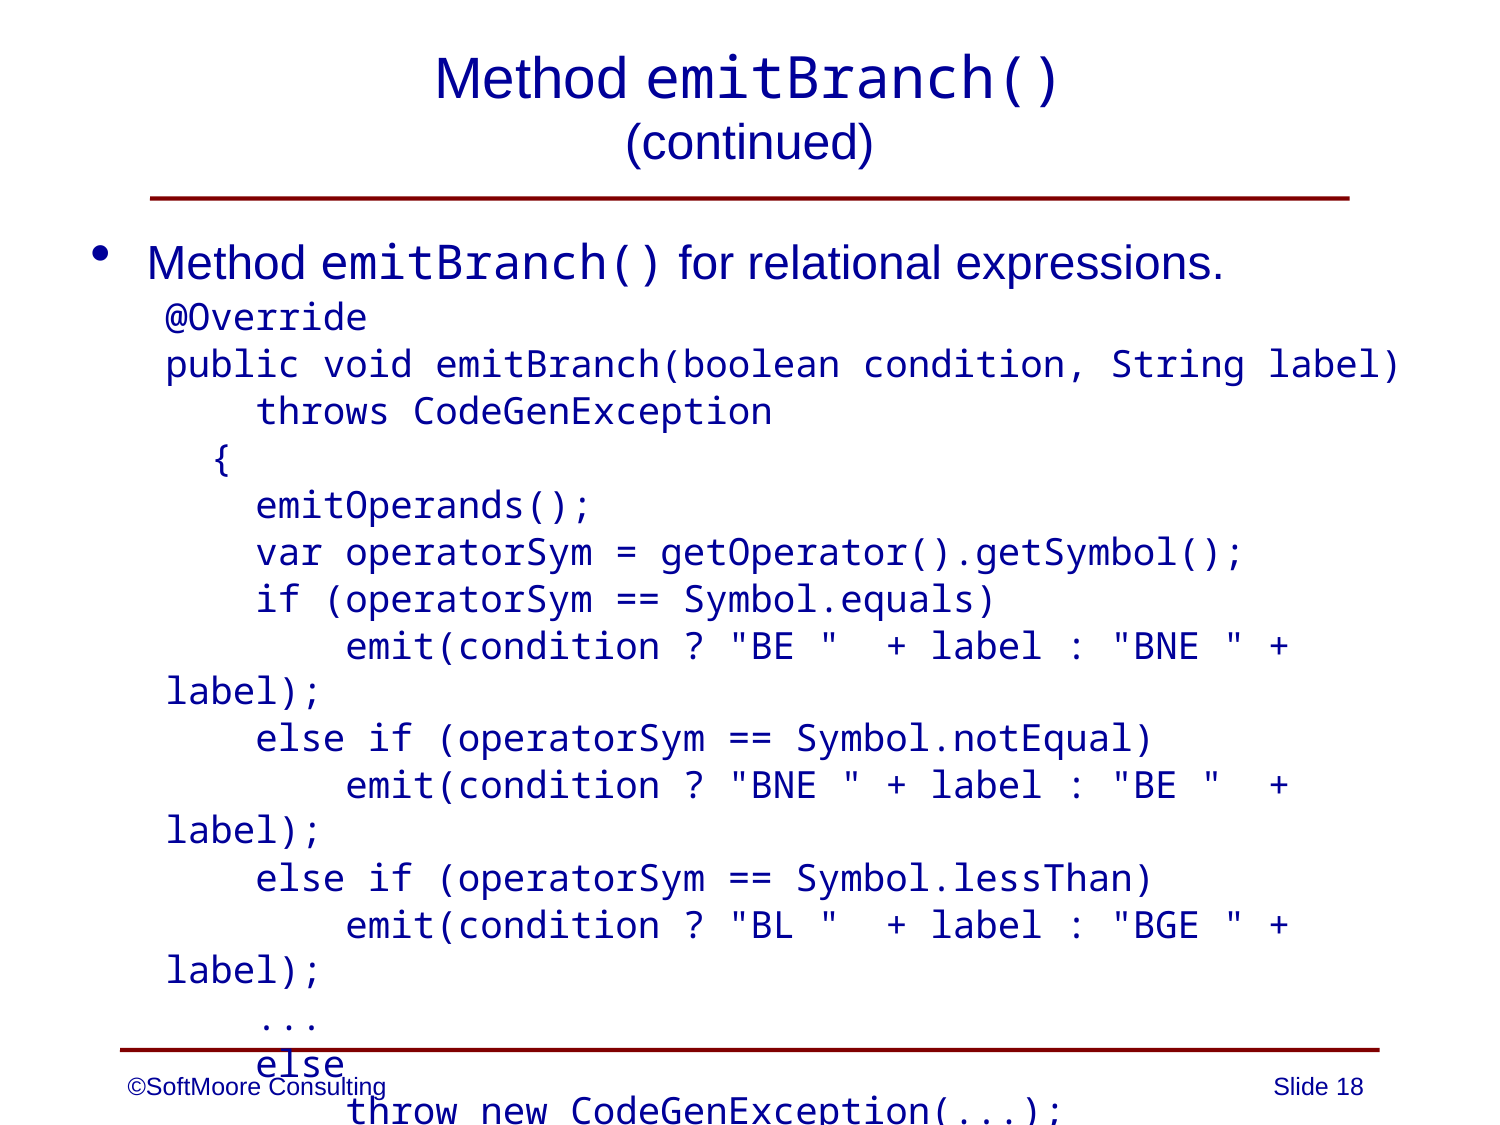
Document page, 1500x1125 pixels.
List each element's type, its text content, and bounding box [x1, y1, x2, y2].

footer ©SoftMoore Consulting [111, 1061, 563, 1109]
title Method emitBranch() (continued) [149, 22, 1350, 188]
slide_number Slide 18 [1078, 1061, 1380, 1109]
list Method emitBranch() for relational expressions. @Override public void emitBranch(boolean condition, String label) throws CodeGenException { emitOperands(); var operatorSym = getOperator().getSymbol(); if (operatorSym == Symbol.equals) emit(condition ? "BE " + label : "BNE " + label); else if (operatorSym == Symbol.notEqual) emit(condition ? "BNE " + label : "BE " + label); else if (operatorSym == Symbol.lessThan) emit(condition ? "BL " + label : "BGE " + label); ... else throw new CodeGenException(...); } [74, 223, 1425, 1034]
